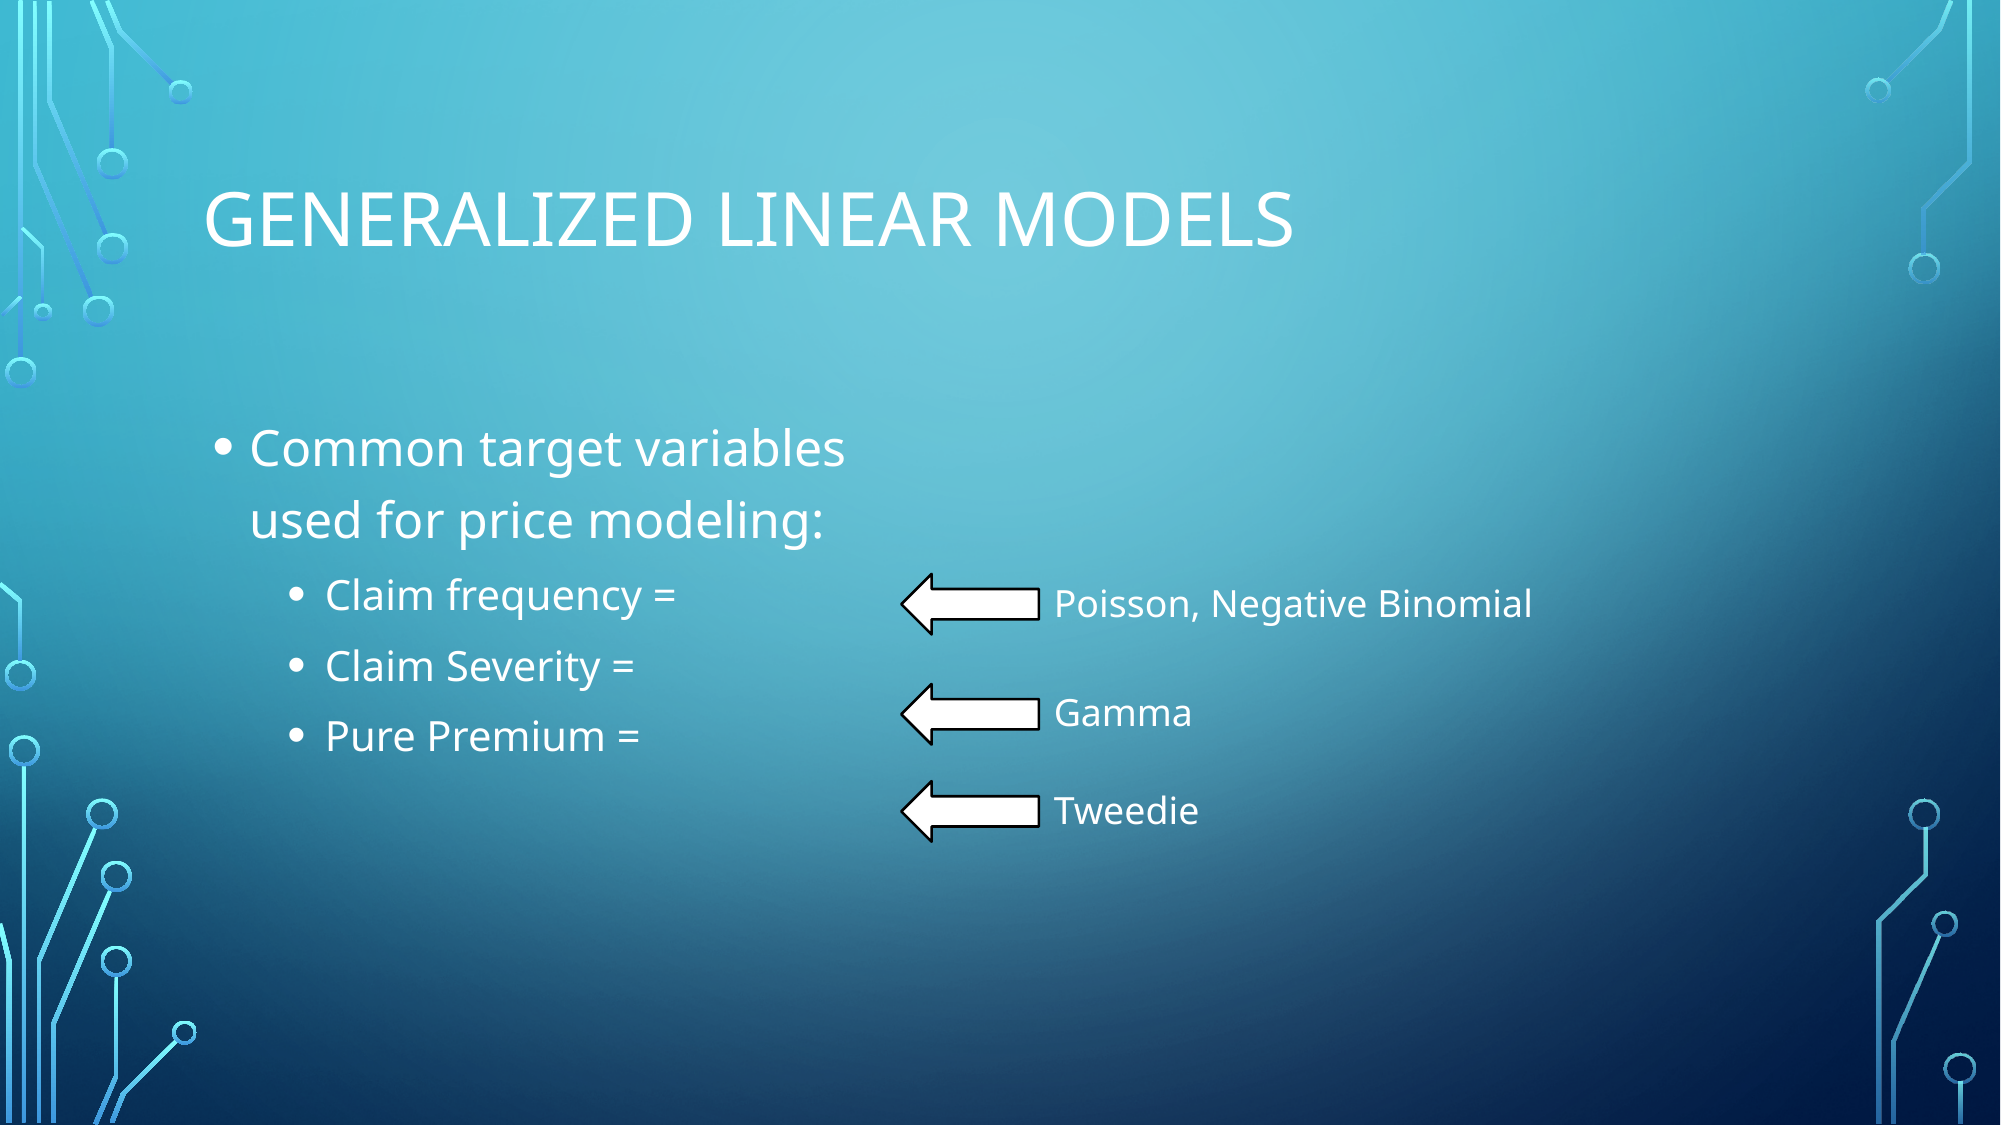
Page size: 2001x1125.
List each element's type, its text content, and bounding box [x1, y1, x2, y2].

text_box Gamma [1038, 681, 1576, 742]
text_box Poisson, Negative Binomial [1038, 572, 1576, 633]
text_box Tweedie [1038, 779, 1576, 840]
text_box [900, 779, 1041, 843]
text_box [900, 682, 1041, 746]
title Generalized Linear models [187, 101, 1813, 344]
text_box [900, 572, 1041, 636]
